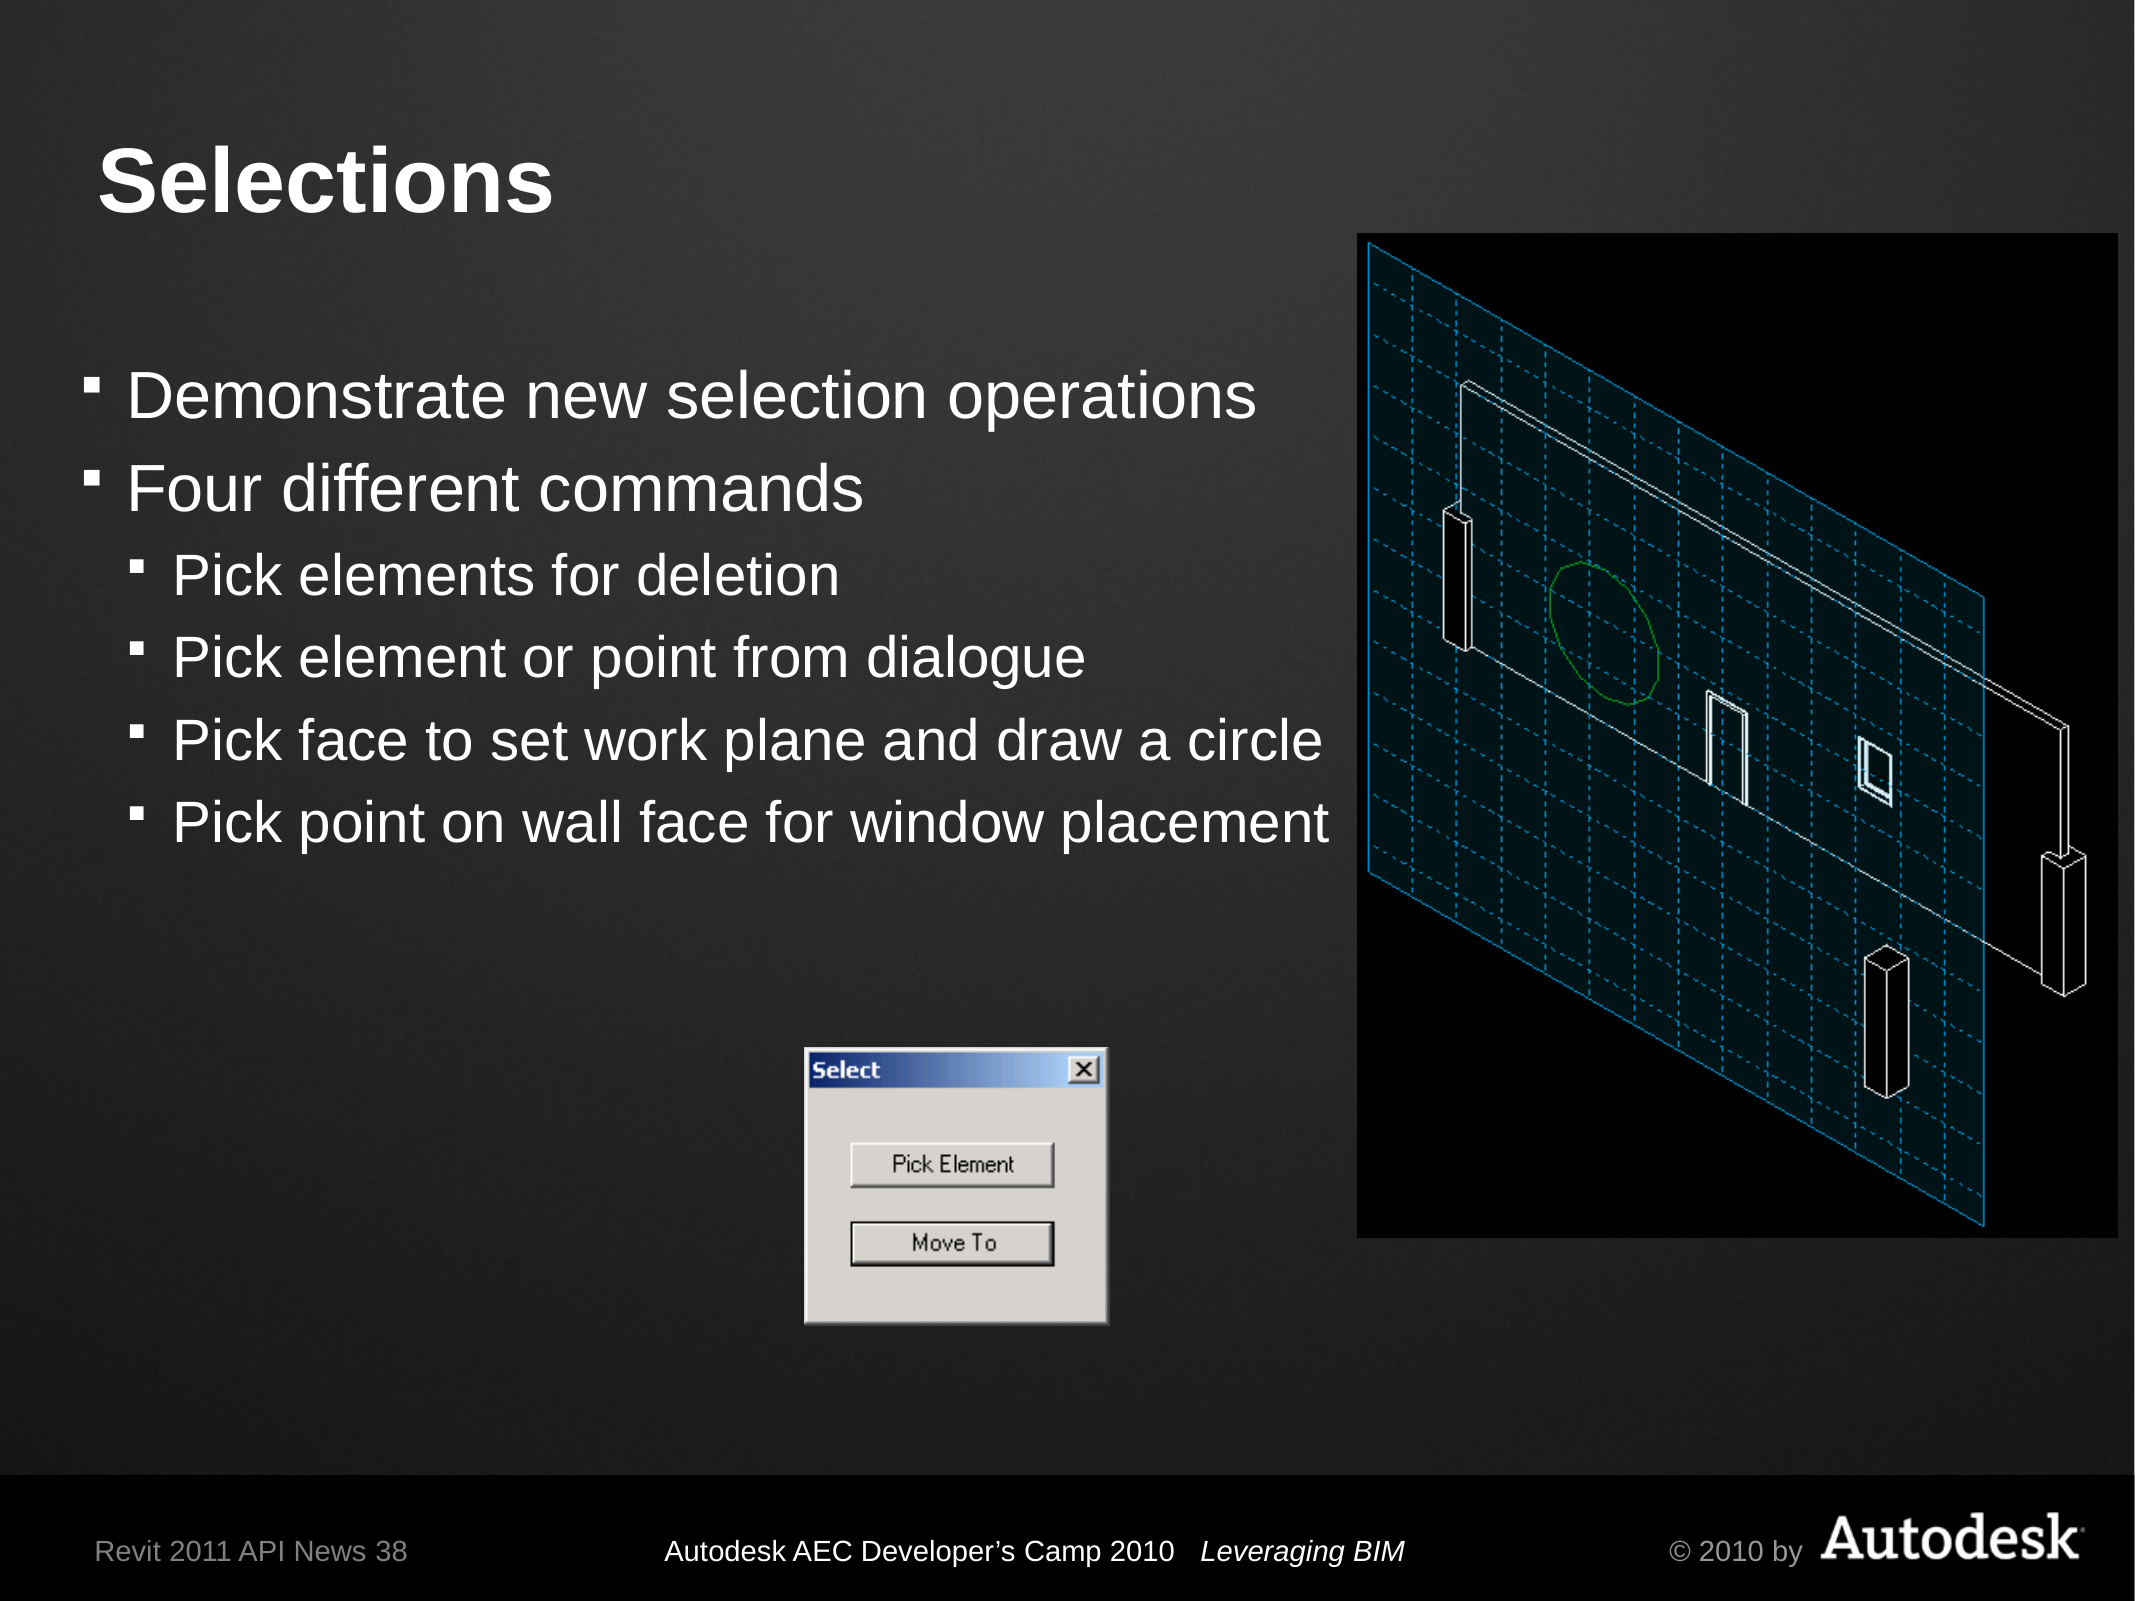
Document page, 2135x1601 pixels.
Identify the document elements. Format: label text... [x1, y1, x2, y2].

list Demonstrate new selection operations Four different commands Pick elements for deletion Pick element or point from dialogue Pick face to set work plane and draw a circle Pick point on wall face for window placement [79, 351, 1352, 1139]
title Selections [96, 59, 2028, 293]
picture [0, 0, 2135, 1601]
